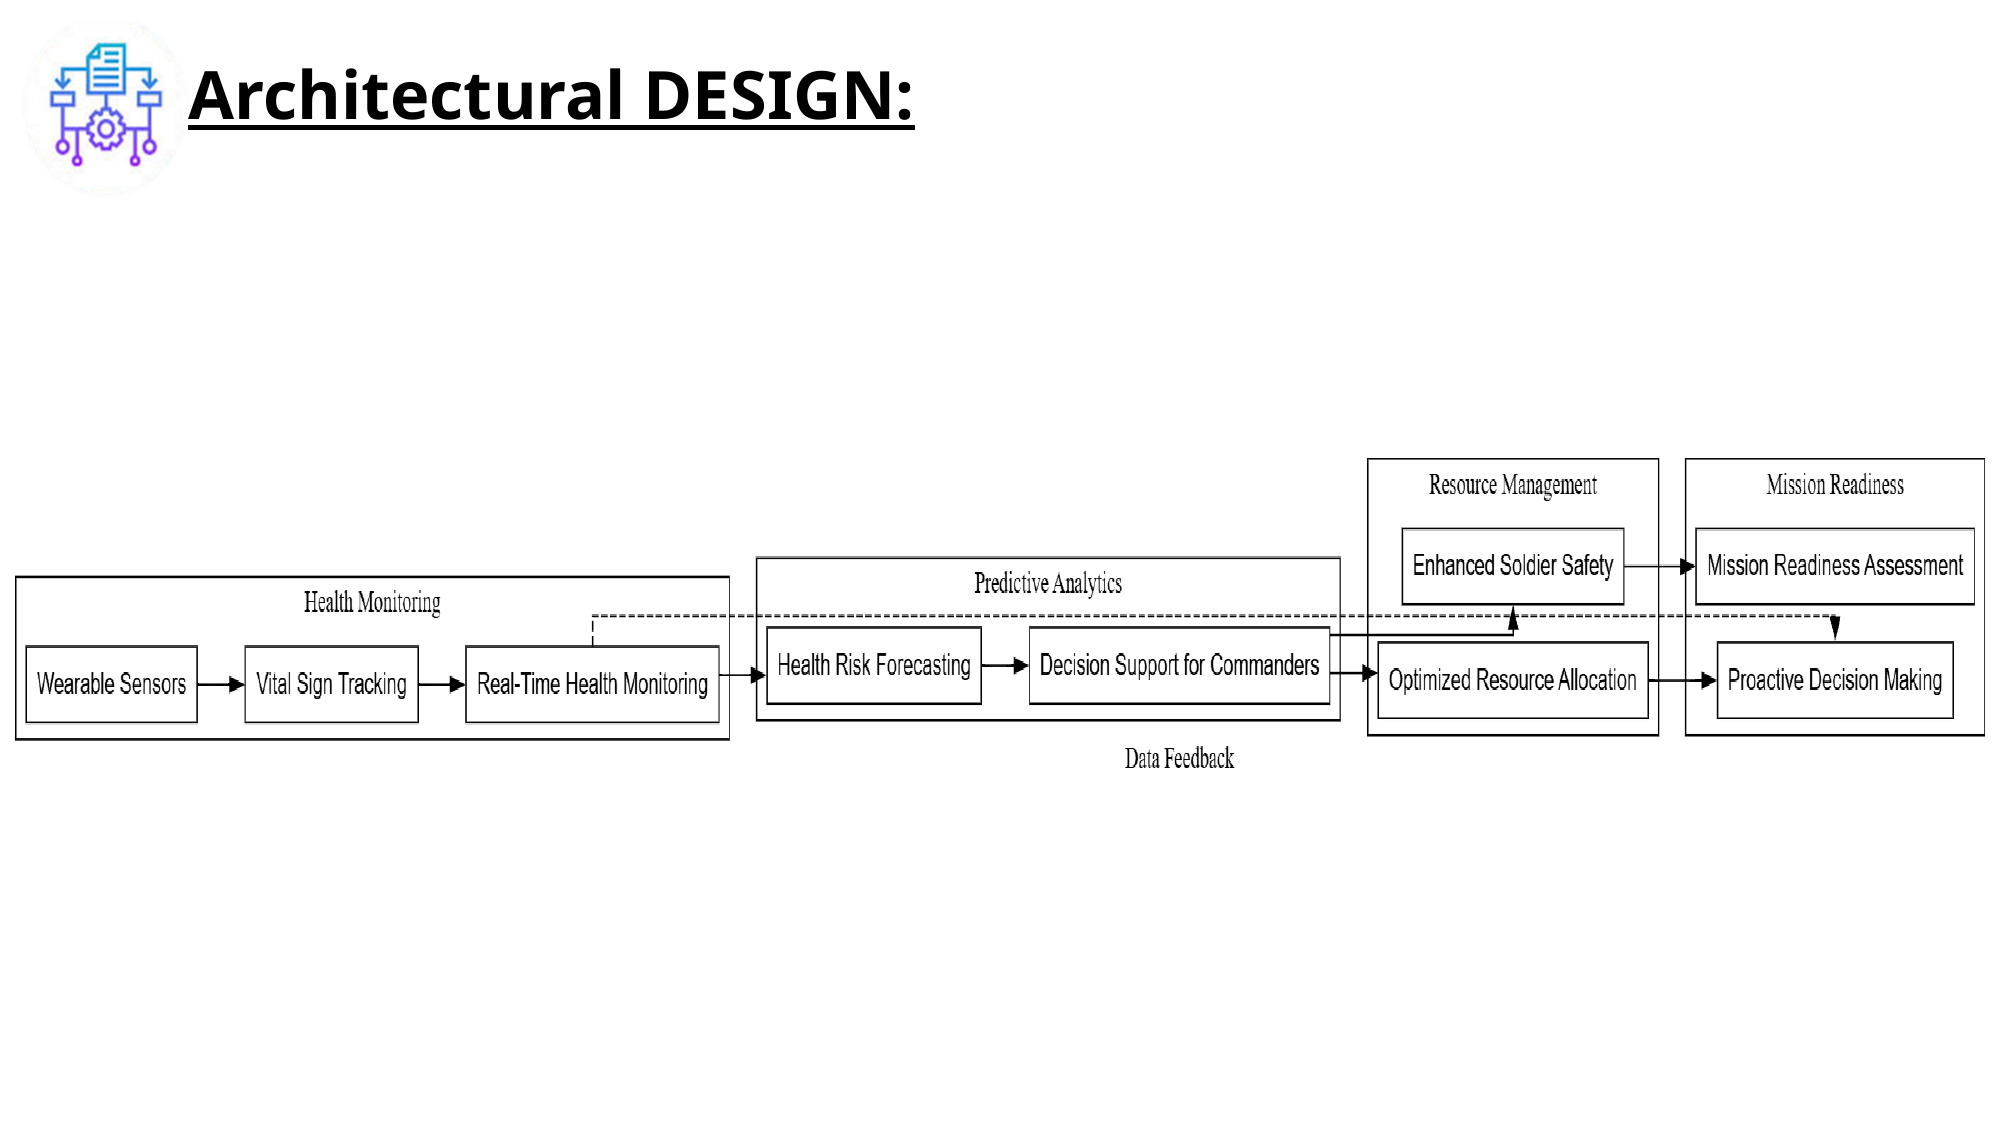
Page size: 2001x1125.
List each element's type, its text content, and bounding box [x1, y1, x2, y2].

text_box Architectural DESIGN: [331, 45, 1095, 141]
picture [0, 434, 2000, 786]
picture [0, 0, 331, 248]
